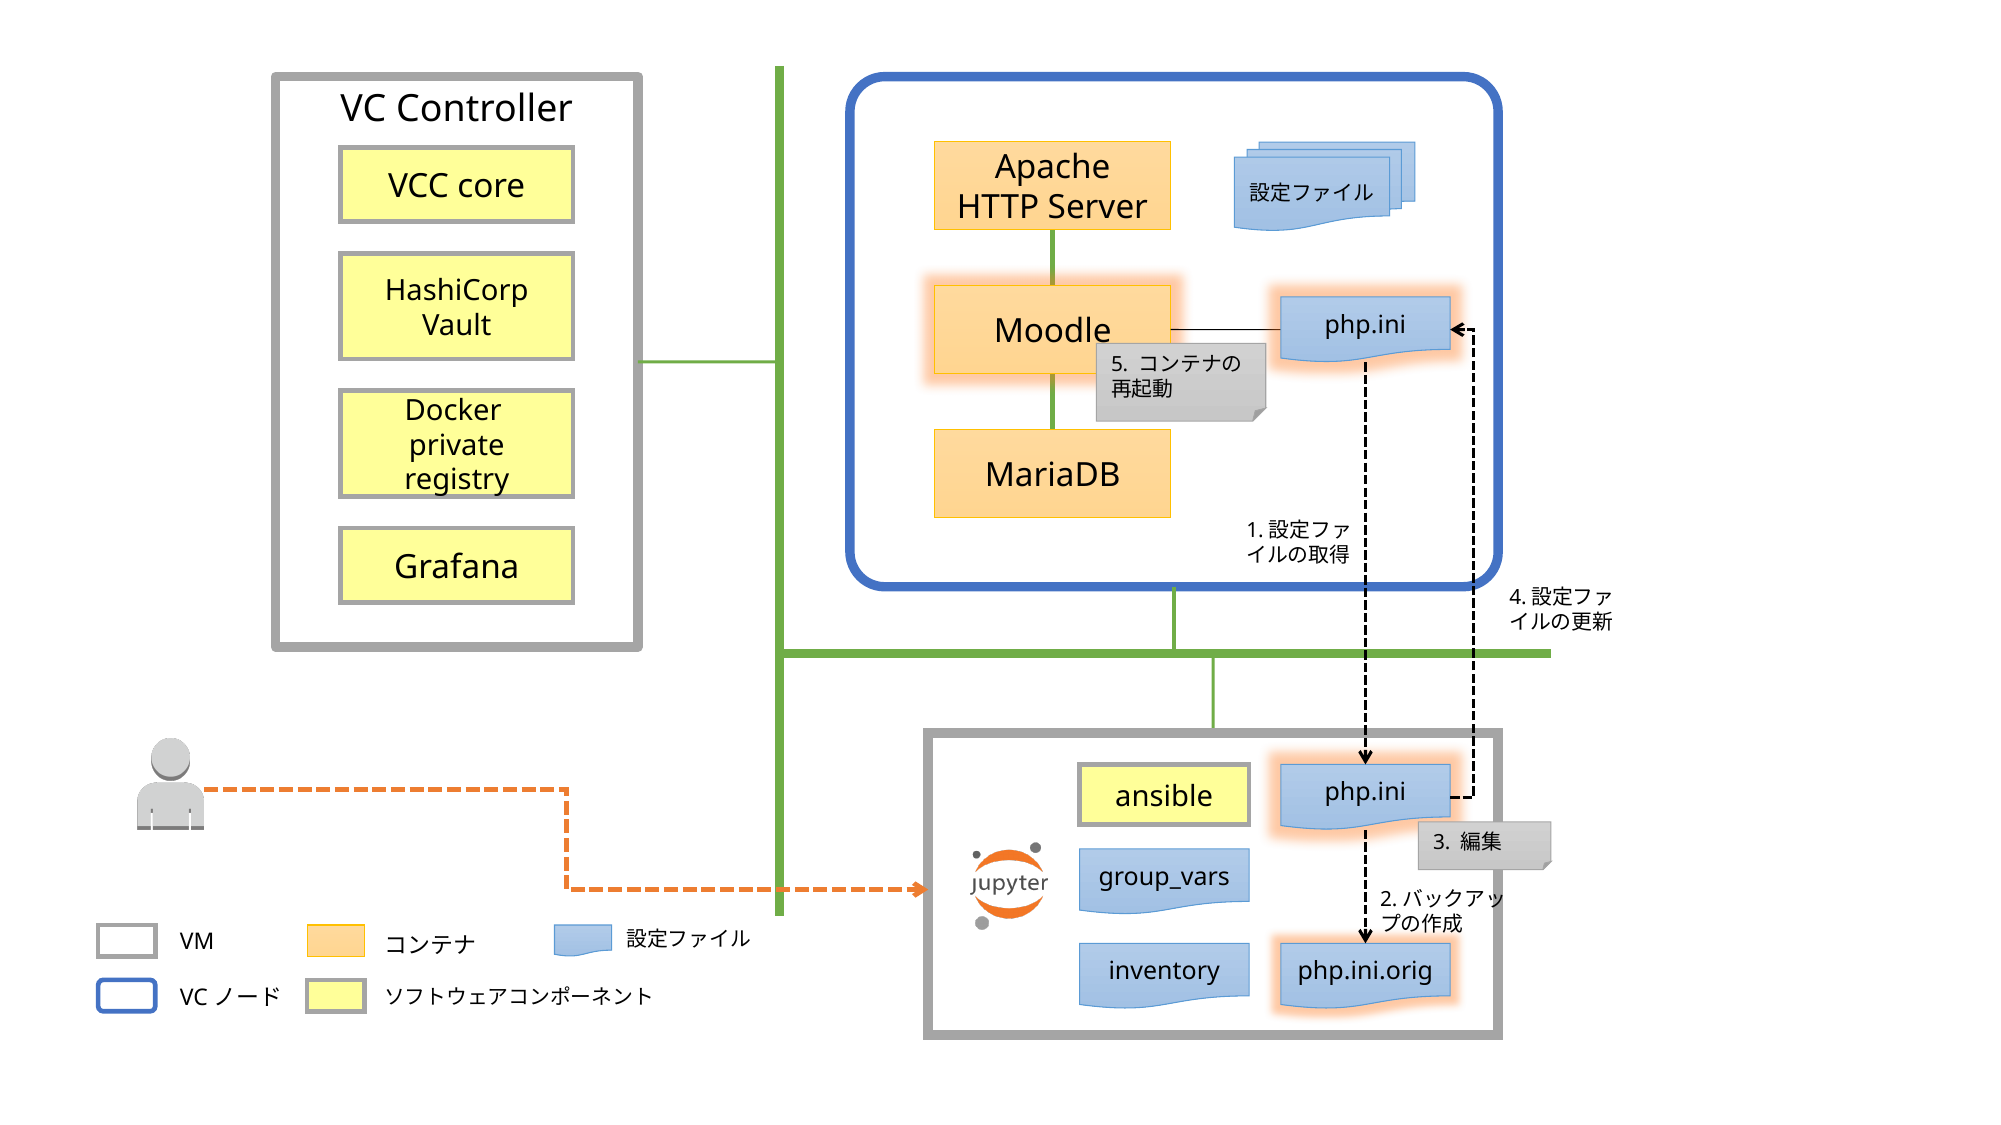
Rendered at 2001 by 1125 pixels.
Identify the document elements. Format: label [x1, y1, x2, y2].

text_box [98, 65, 1641, 1035]
